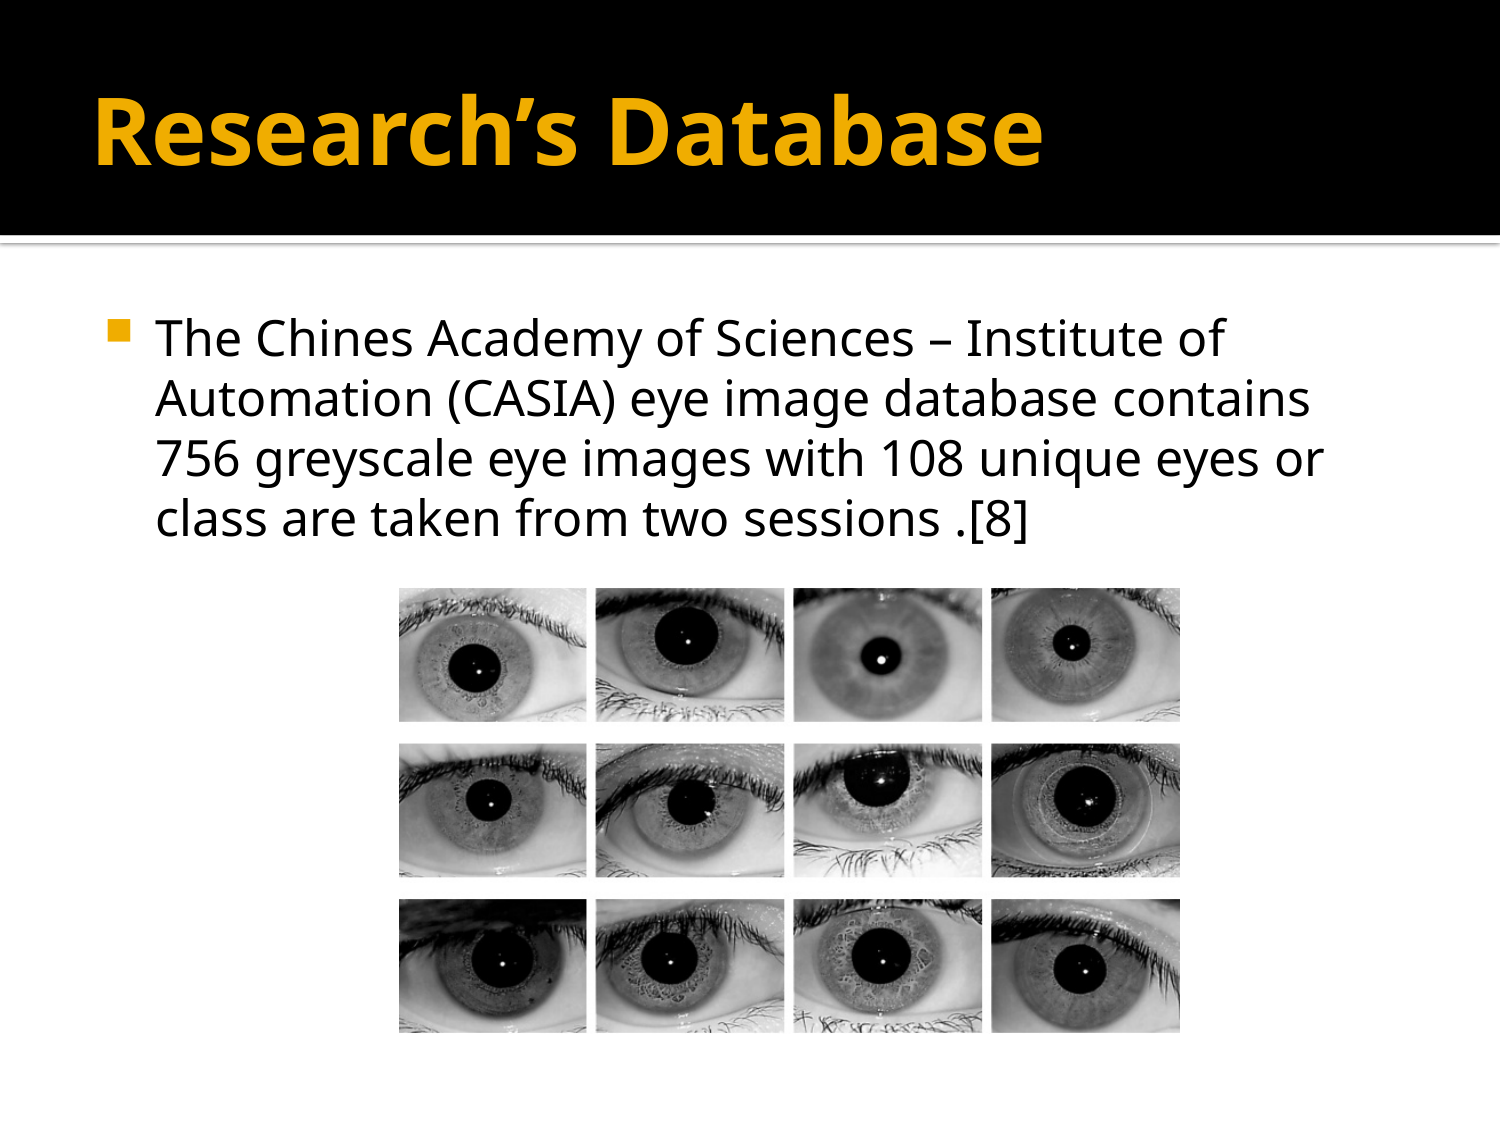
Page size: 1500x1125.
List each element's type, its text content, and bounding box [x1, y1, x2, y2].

picture [399, 587, 1180, 1034]
title Research’s Database [75, 25, 1425, 231]
list The Chines Academy of Sciences – Institute of Automation (CASIA) eye image database contains 756 greyscale eye images with 108 unique eyes or class are taken from two sessions .[8] [74, 290, 1413, 713]
